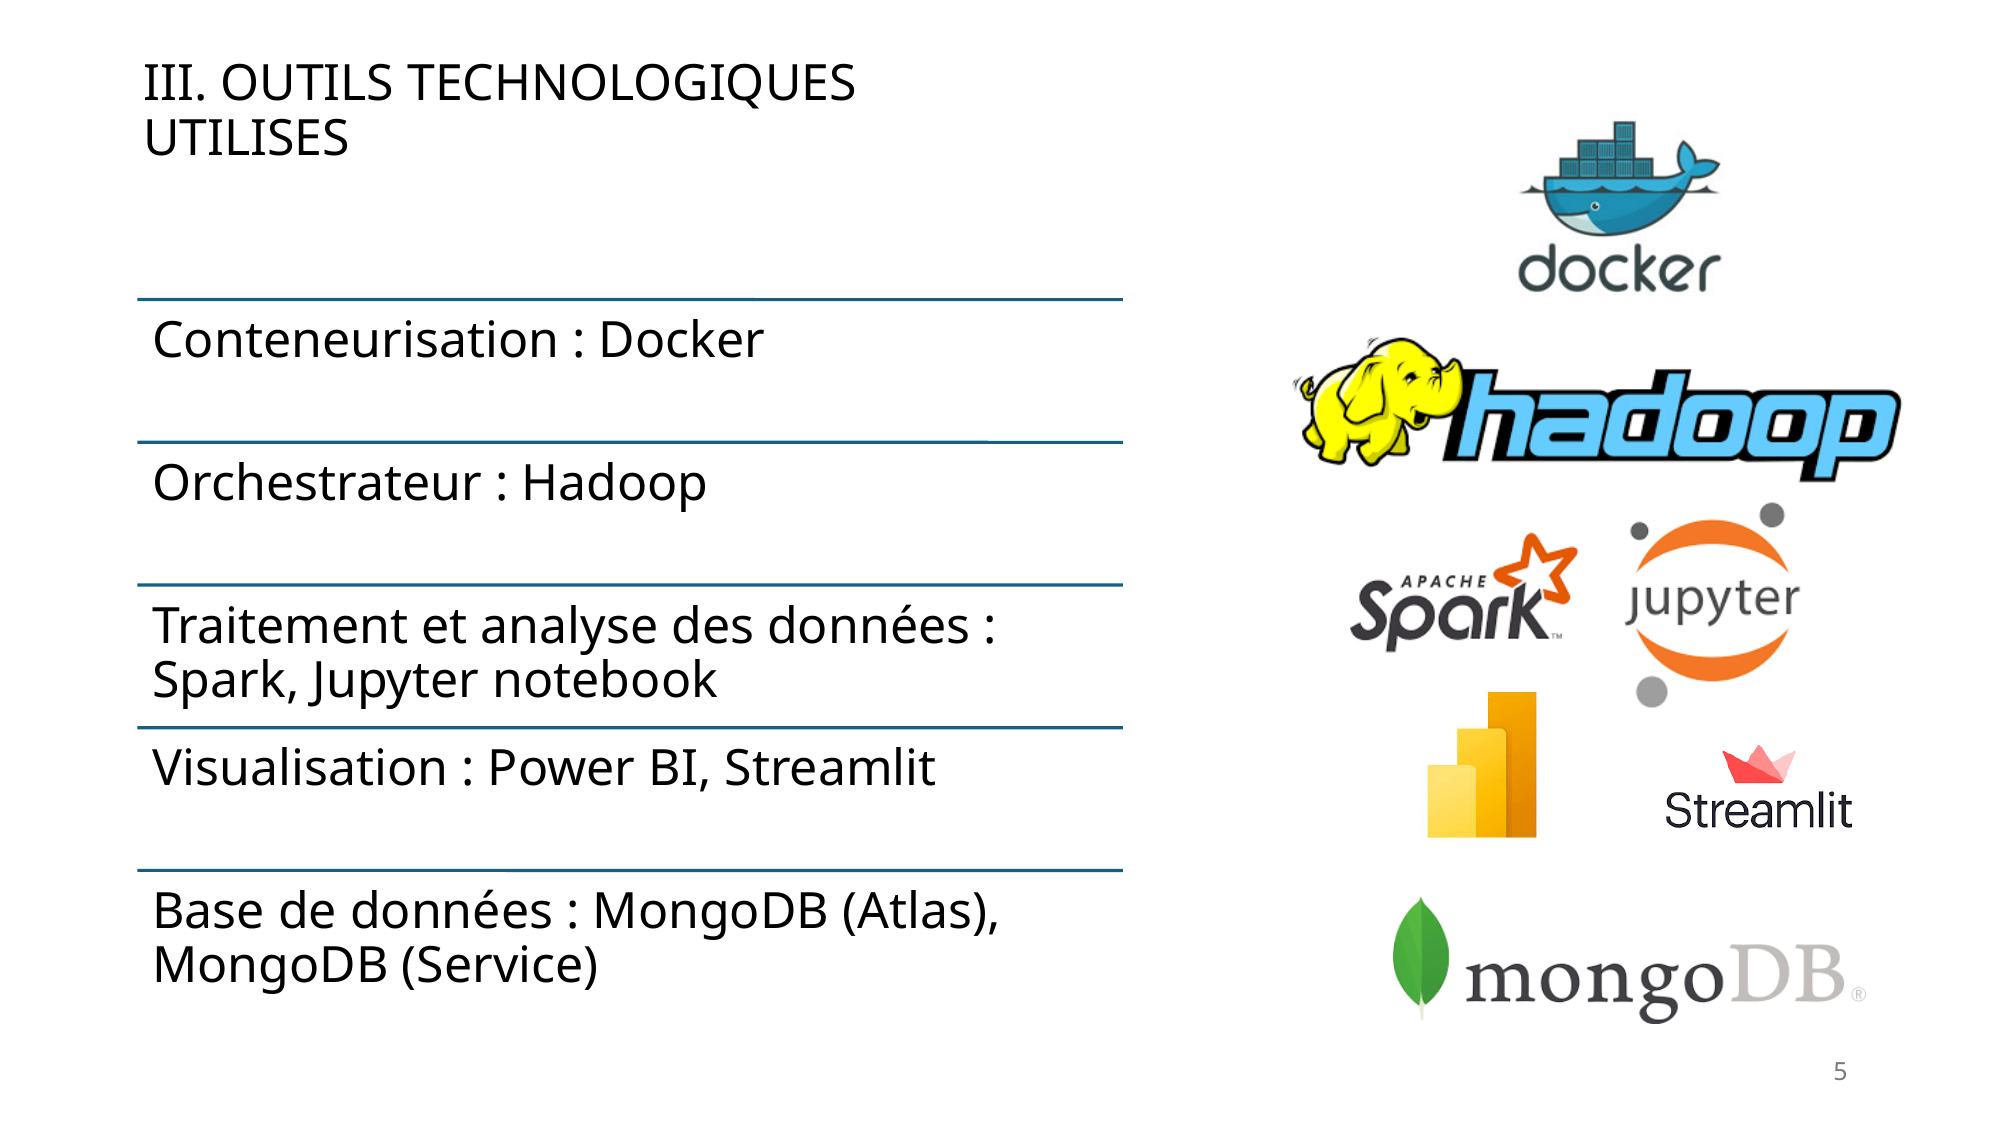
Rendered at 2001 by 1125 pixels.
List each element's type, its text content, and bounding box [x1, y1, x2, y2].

title III. OUTILS TECHNOLOGIQUES UTILISES [128, 3, 1069, 221]
slide_number 5 [1412, 1042, 1863, 1103]
picture [1393, 895, 1866, 1025]
picture [1350, 500, 1886, 862]
picture [1284, 54, 1912, 491]
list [136, 298, 1124, 1014]
